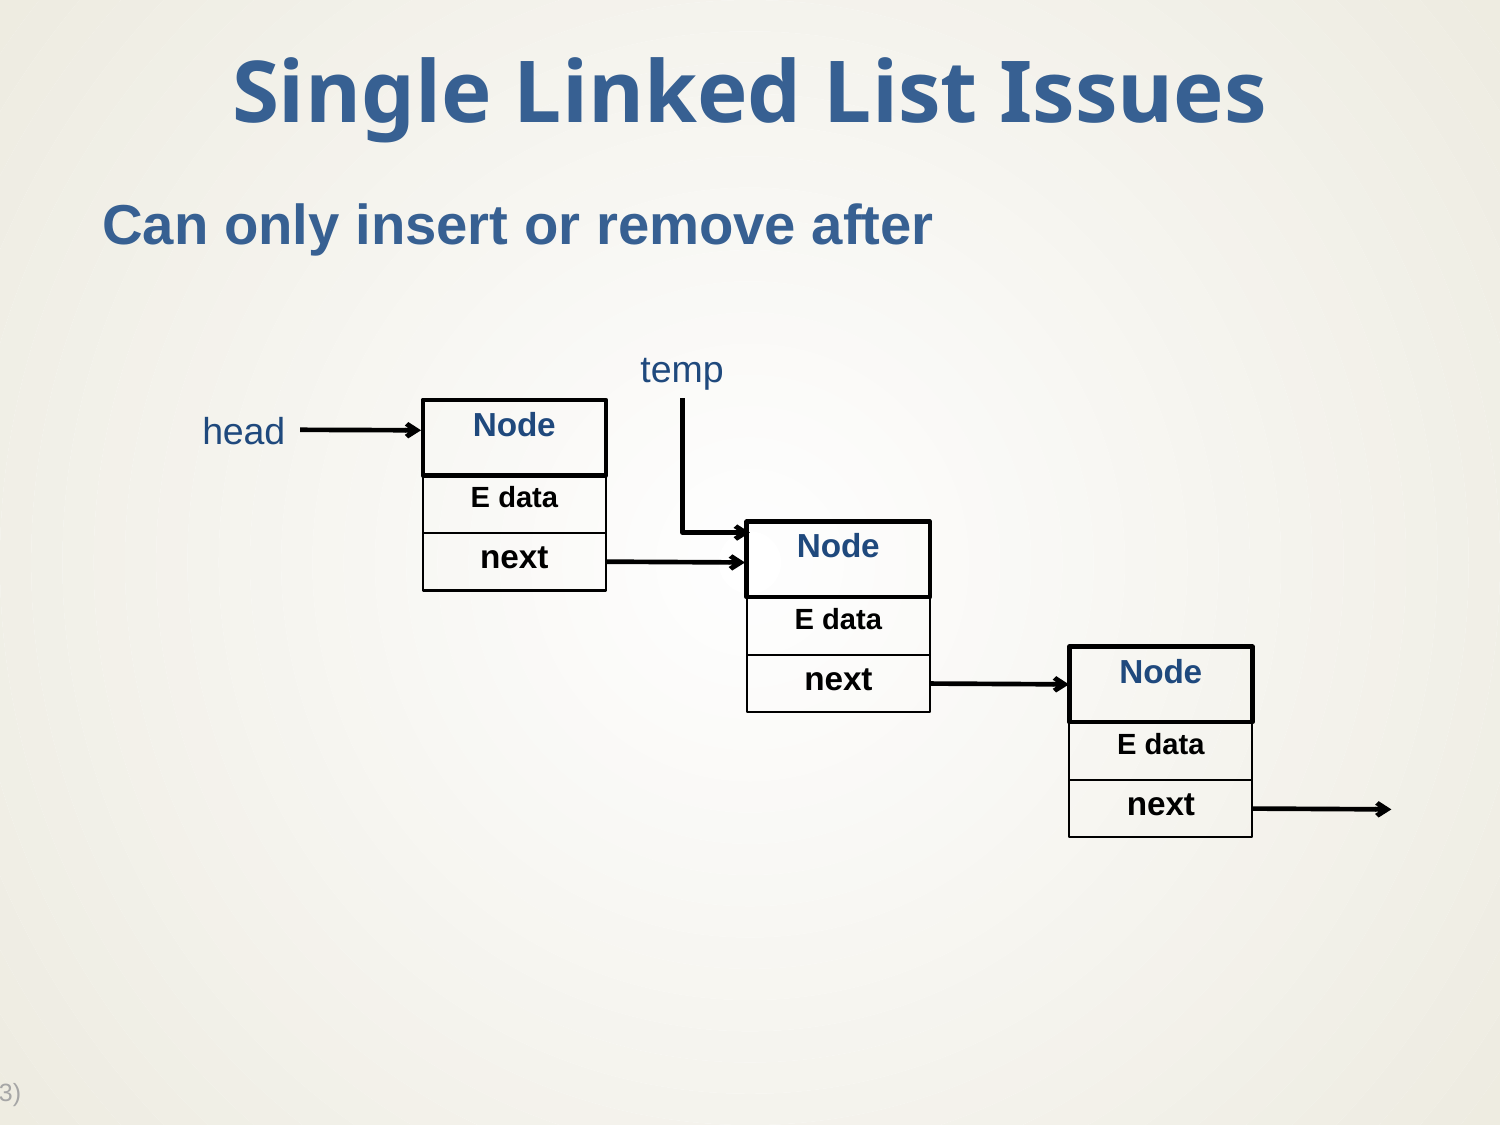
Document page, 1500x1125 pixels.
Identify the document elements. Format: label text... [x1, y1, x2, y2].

title Single Linked List Issues [0, 24, 1500, 166]
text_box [422, 399, 746, 591]
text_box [624, 337, 751, 533]
list Can only insert or remove after [56, 187, 1444, 1036]
text_box head [187, 399, 301, 460]
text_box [1069, 646, 1392, 838]
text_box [746, 521, 1070, 713]
